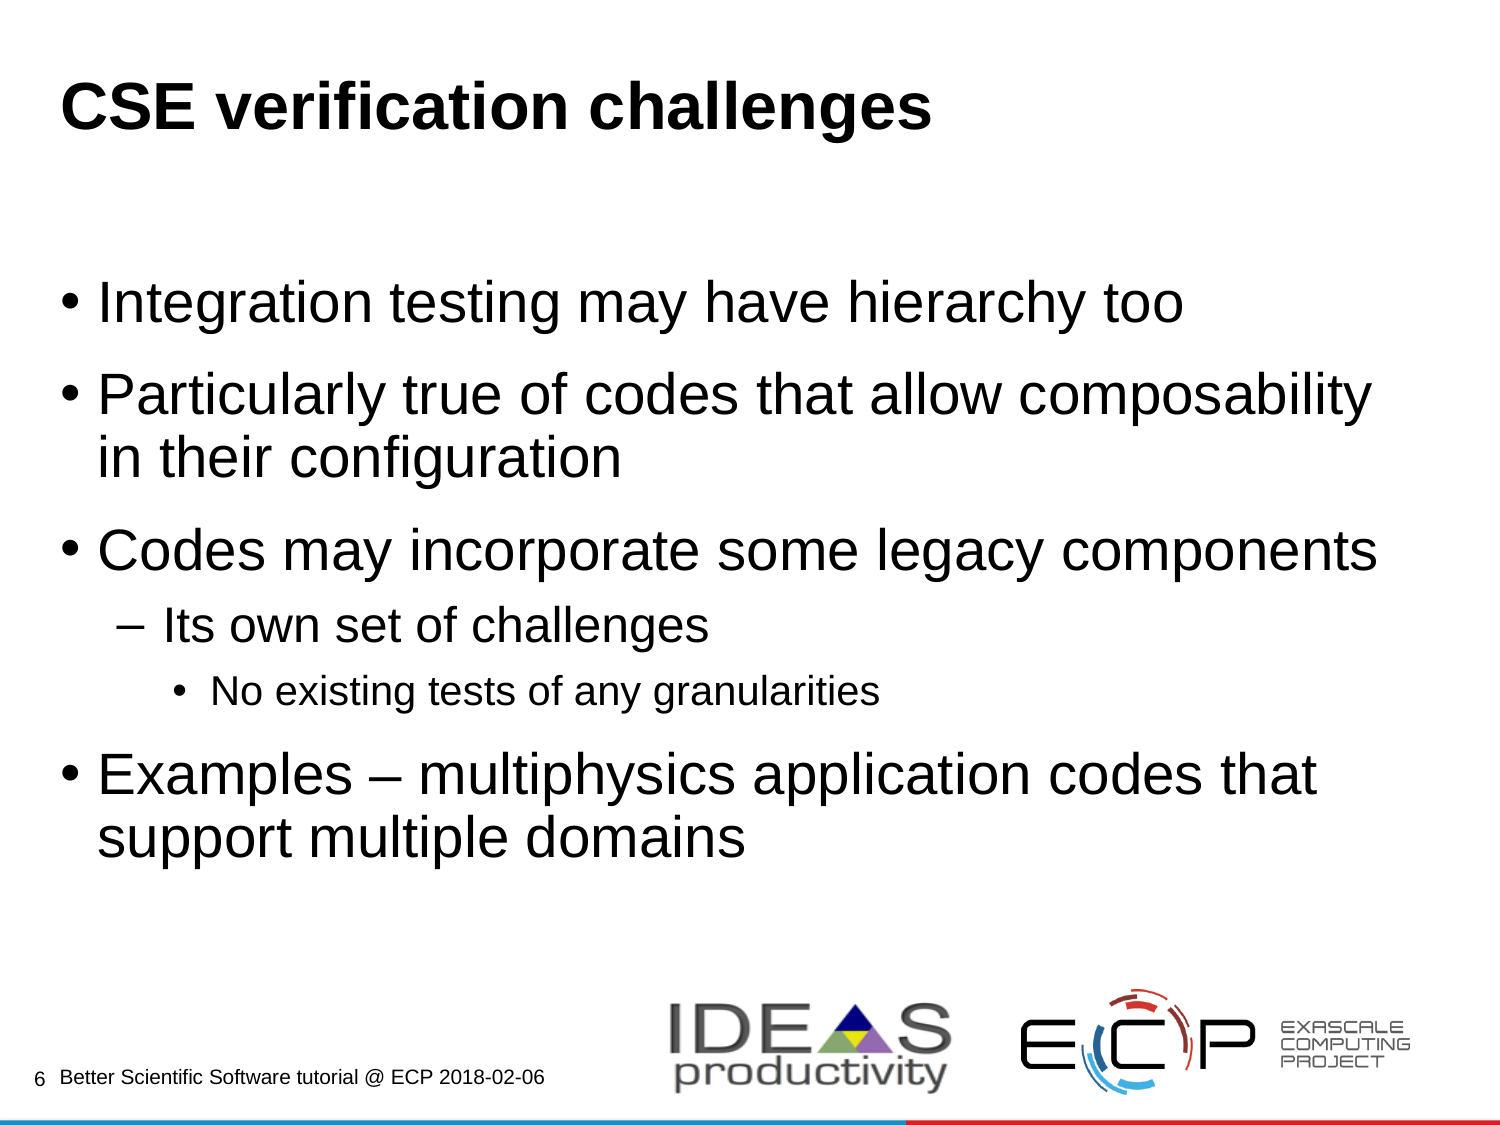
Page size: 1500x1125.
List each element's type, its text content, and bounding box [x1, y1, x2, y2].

list Integration testing may have hierarchy too Particularly true of codes that allow composability in their configuration Codes may incorporate some legacy components Its own set of challenges No existing tests of any granularities Examples – multiphysics application codes that support multiple domains [44, 264, 1445, 930]
picture [658, 995, 962, 1101]
picture [1021, 989, 1410, 1095]
title CSE verification challenges [44, 67, 1445, 152]
